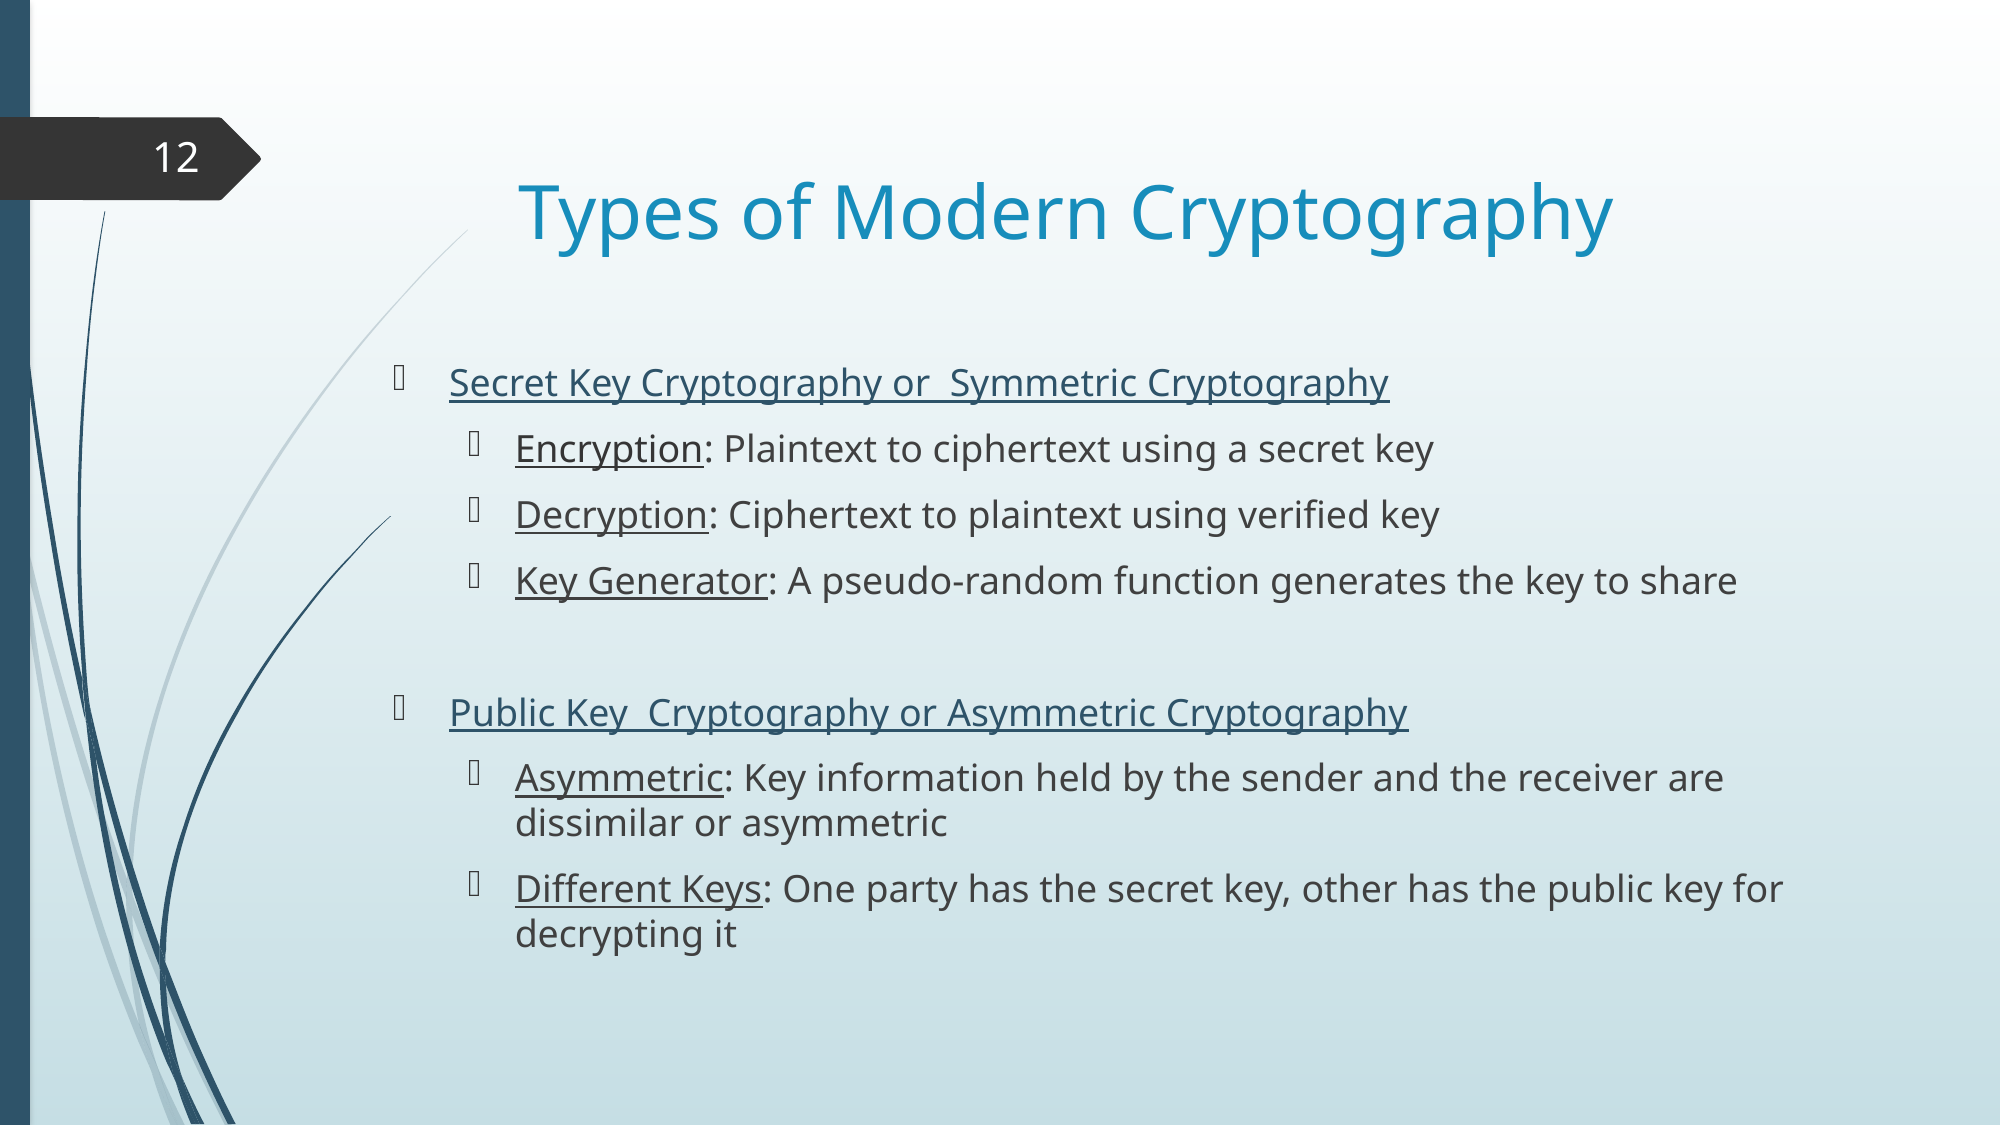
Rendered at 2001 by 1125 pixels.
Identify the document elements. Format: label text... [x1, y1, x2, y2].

title Types of Modern Cryptography [335, 156, 1798, 297]
slide_number 12 [87, 129, 216, 190]
list Secret Key Cryptography or Symmetric Cryptography Encryption: Plaintext to ciphertext using a secret key Decryption: Ciphertext to plaintext using verified key Key Generator: A pseudo-random function generates the key to share Public Key Cryptography or Asymmetric Cryptography Asymmetric: Key information held by the sender and the receiver are dissimilar or asymmetric Different Keys: One party has the secret key, other has the public key for decrypting it [377, 351, 1841, 993]
